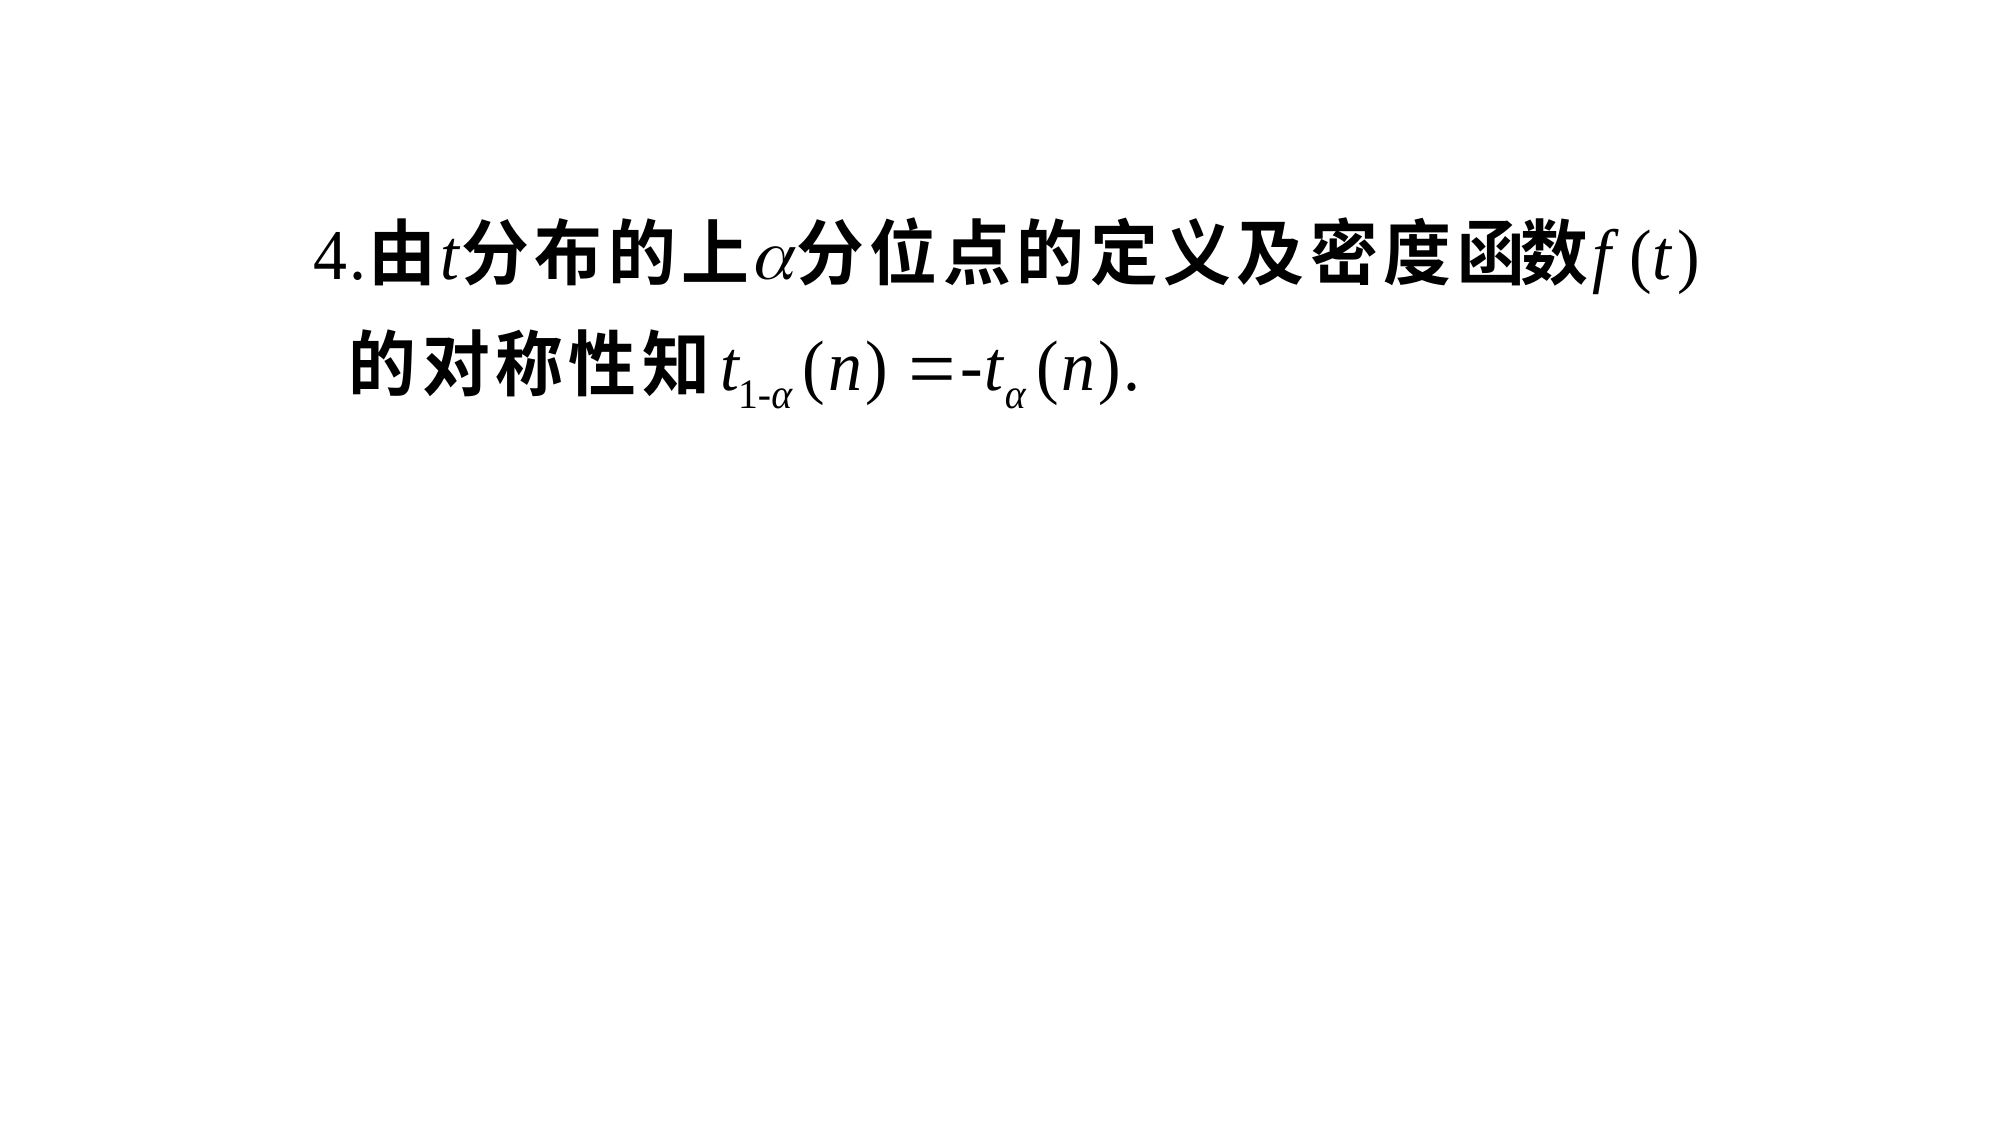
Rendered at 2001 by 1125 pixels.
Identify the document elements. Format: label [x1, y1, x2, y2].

text_box [302, 207, 1710, 421]
